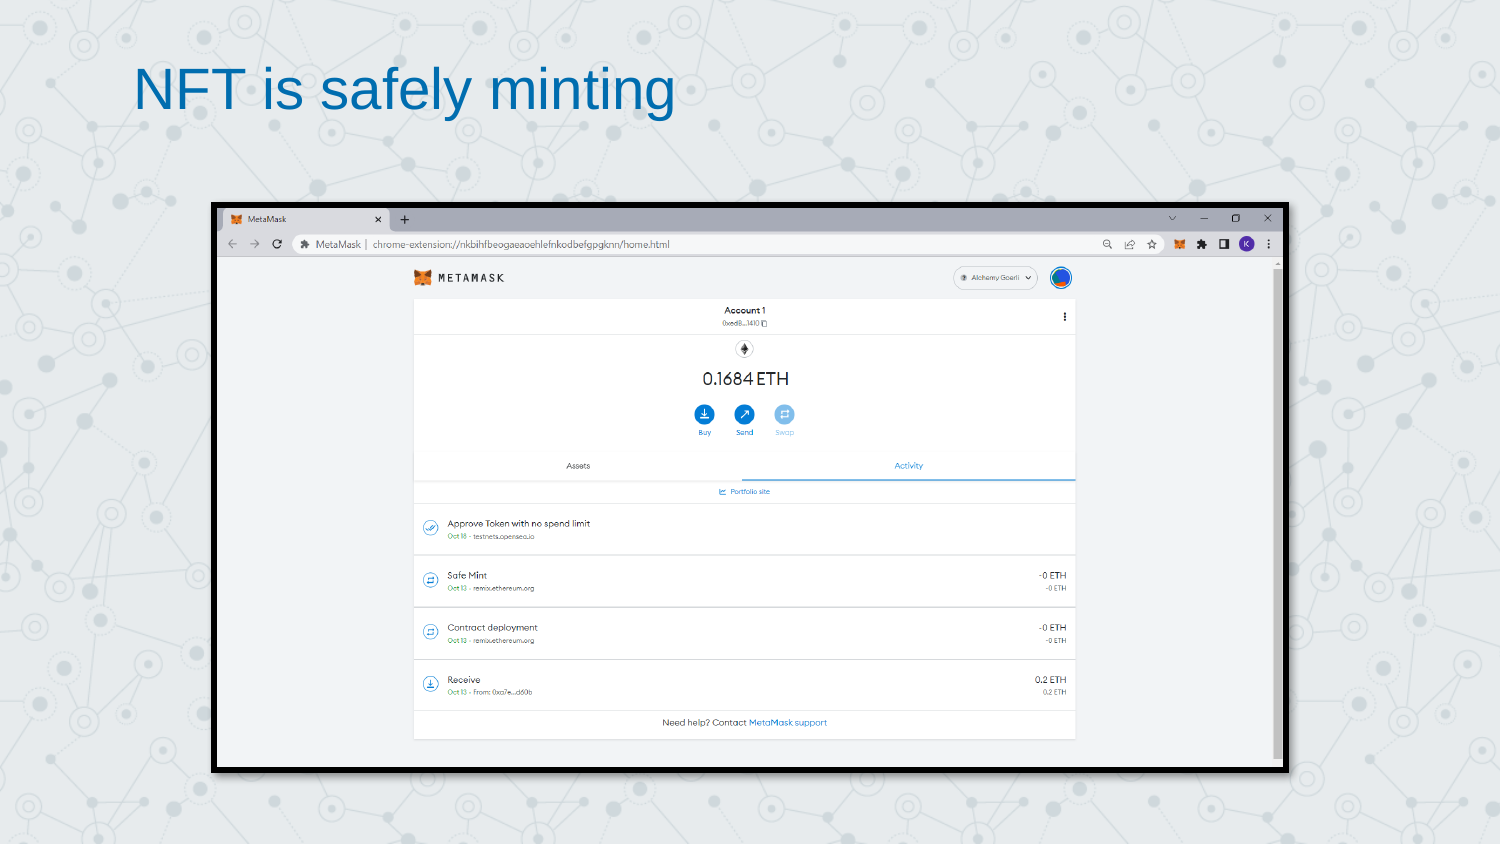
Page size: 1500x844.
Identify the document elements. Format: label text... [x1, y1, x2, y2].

picture [216, 207, 1284, 767]
text_box NFT is safely minting [119, 43, 874, 129]
